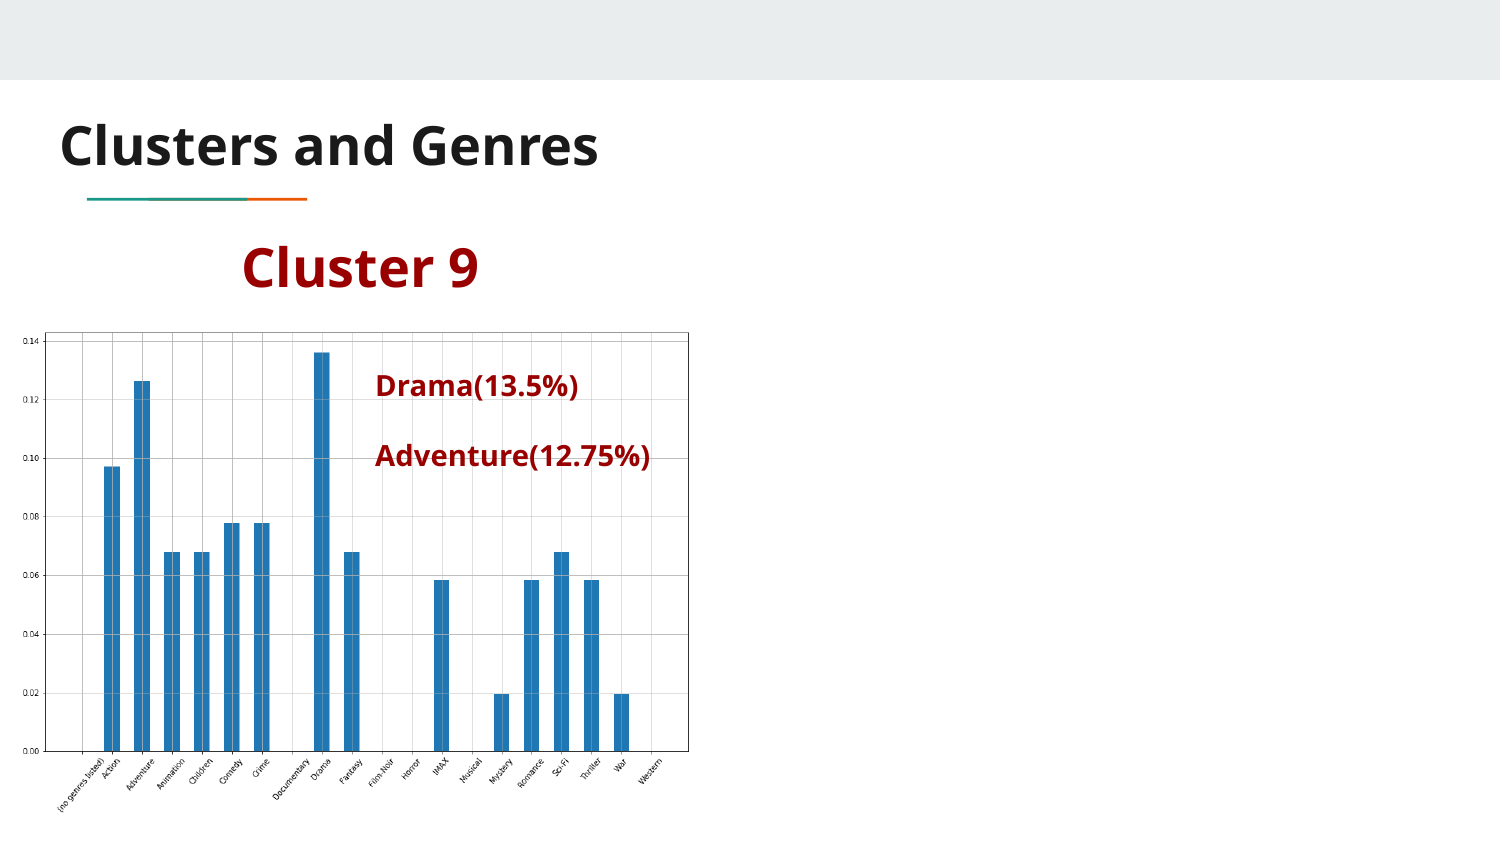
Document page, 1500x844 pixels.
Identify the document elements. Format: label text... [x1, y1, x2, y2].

picture [13, 322, 699, 820]
title Clusters and Genres [44, 96, 1306, 184]
title Cluster 9 [226, 217, 549, 306]
